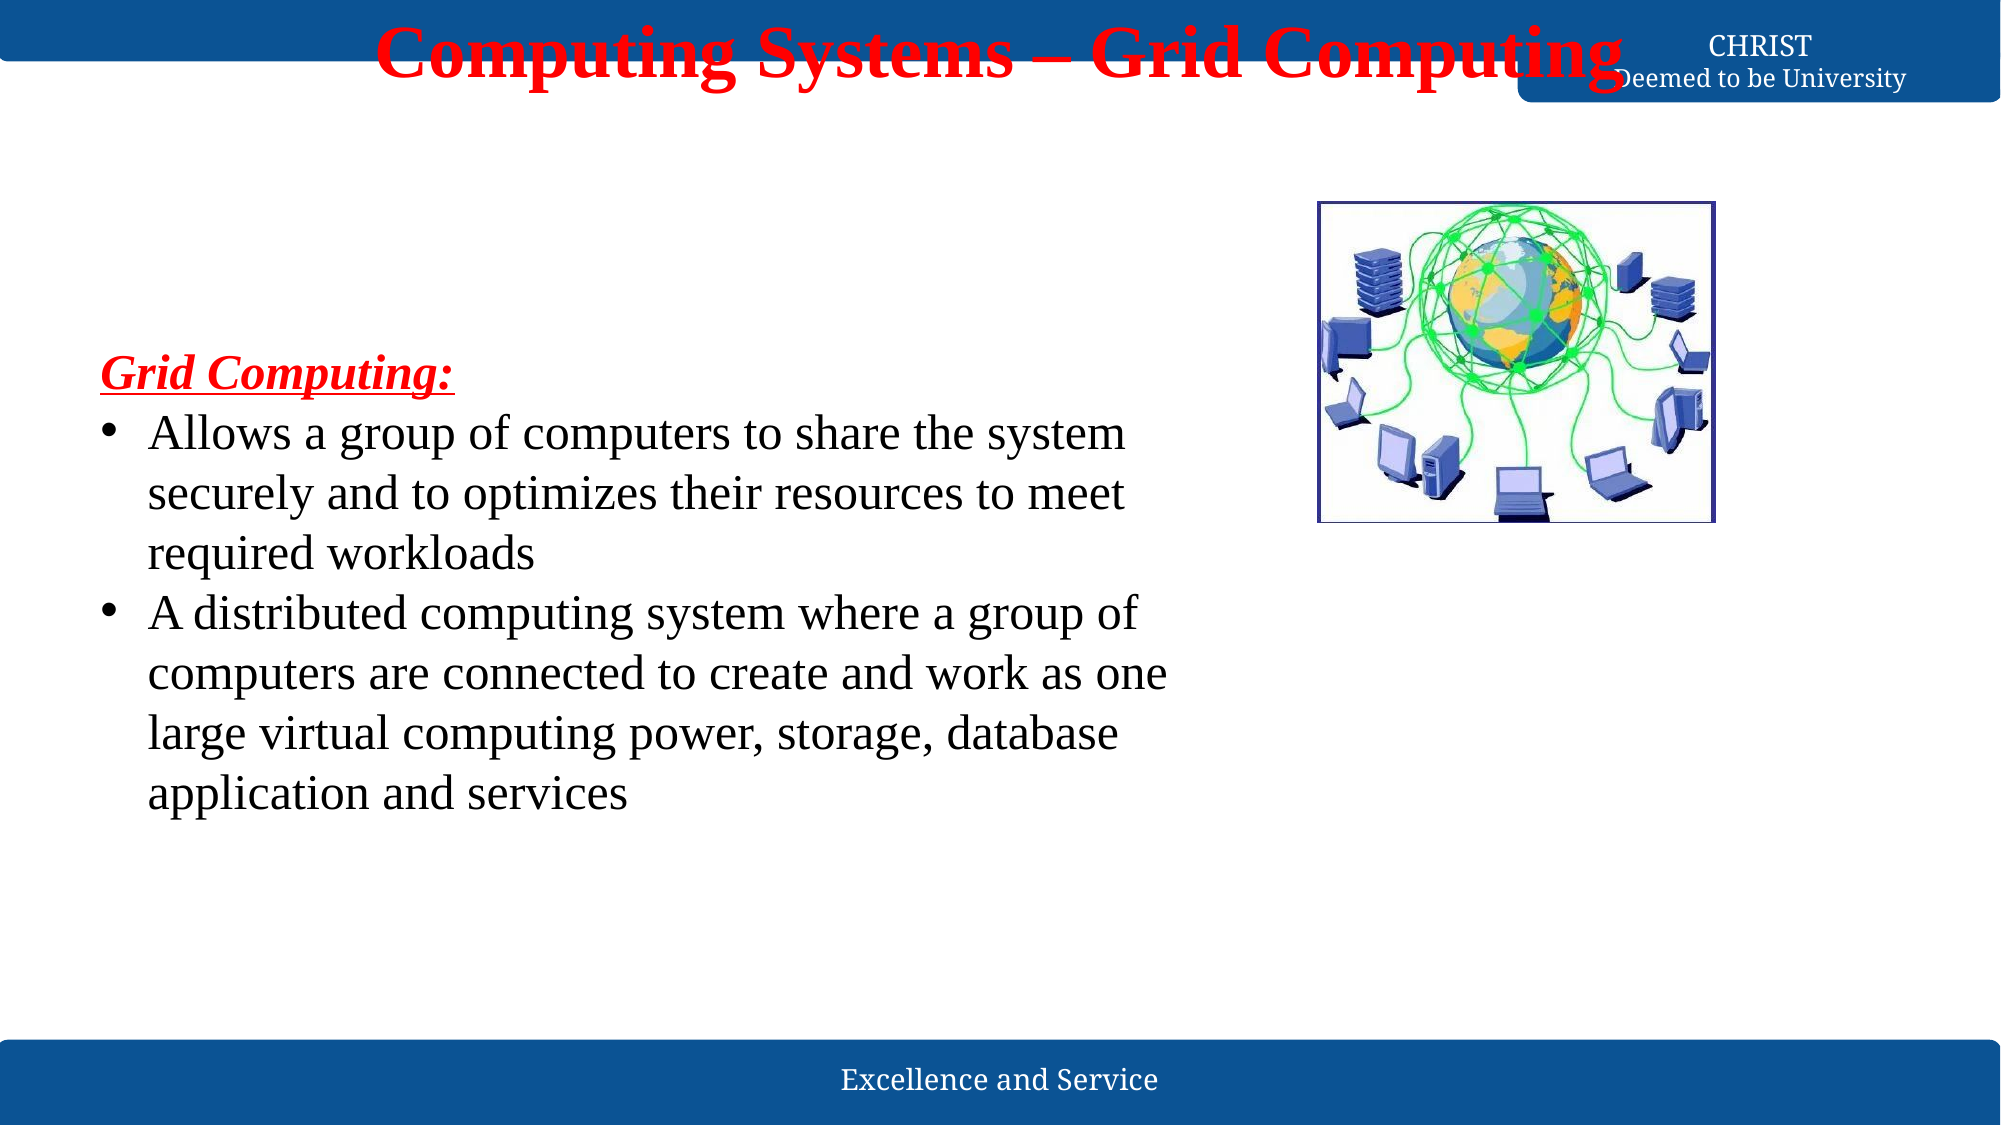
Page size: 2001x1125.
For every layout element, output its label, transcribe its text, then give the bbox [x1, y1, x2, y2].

title Computing Systems – Grid Computing [68, 0, 1932, 140]
text_box Grid Computing: Allows a group of computers to share the system securely and to optimizes their resources to meet required workloads A distributed computing system where a group of computers are connected to create and work as one large virtual computing power, storage, database application and services [85, 332, 1276, 828]
picture [1317, 201, 1717, 523]
